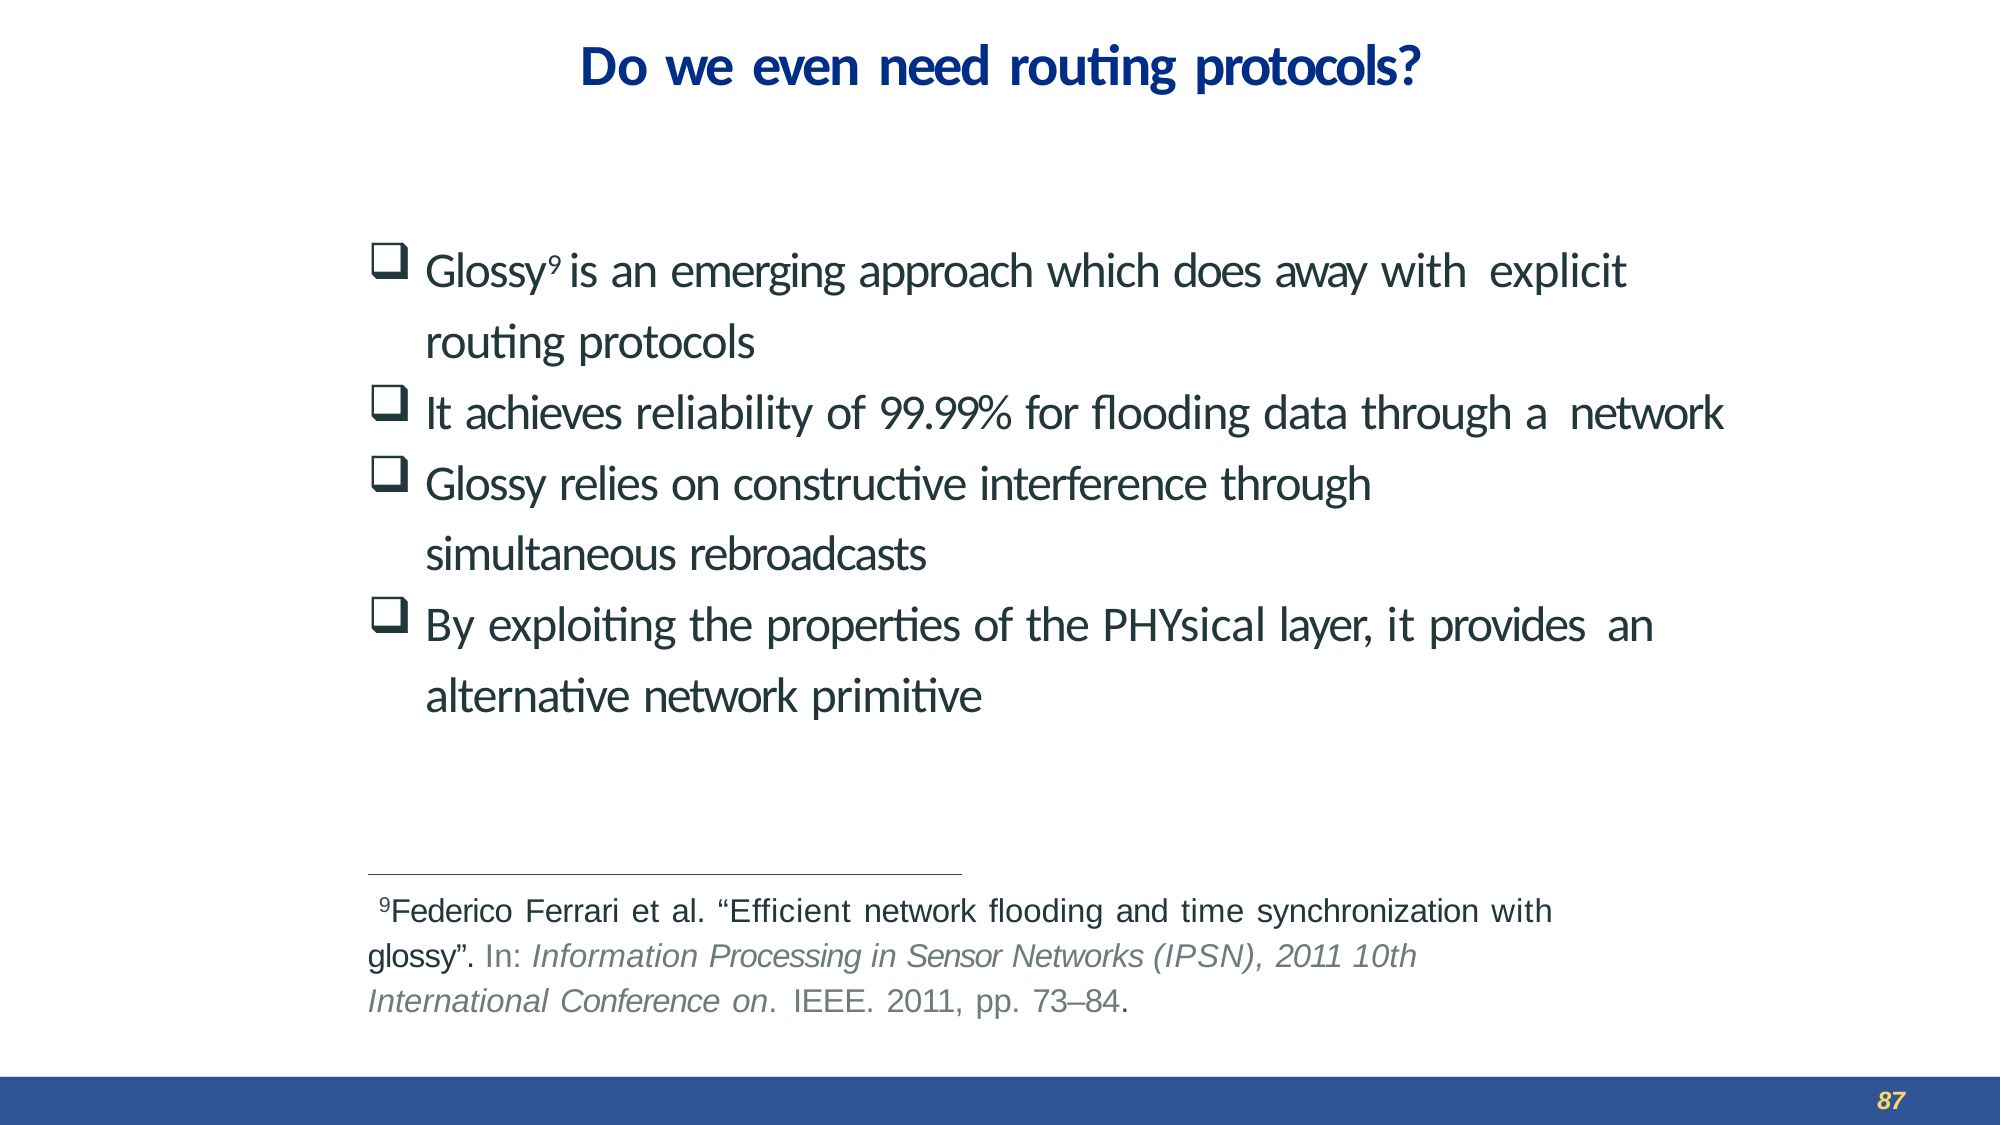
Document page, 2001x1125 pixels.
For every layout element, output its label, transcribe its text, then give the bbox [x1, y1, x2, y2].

text_box 9Federico Ferrari et al. “Efficient network flooding and time synchronization with glossy”. In: Information Processing in Sensor Networks (IPSN), 2011 10th International Conference on. IEEE. 2011, pp. 73–84. [355, 874, 1575, 1019]
text_box Glossy9 is an emerging approach which does away with explicit routing protocols It achieves reliability of 99.99% for flooding data through a network Glossy relies on constructive interference through simultaneous rebroadcasts By exploiting the properties of the PHYsical layer, it provides an alternative network primitive [355, 222, 1835, 723]
title Do we even need routing protocols? [137, 0, 1863, 156]
